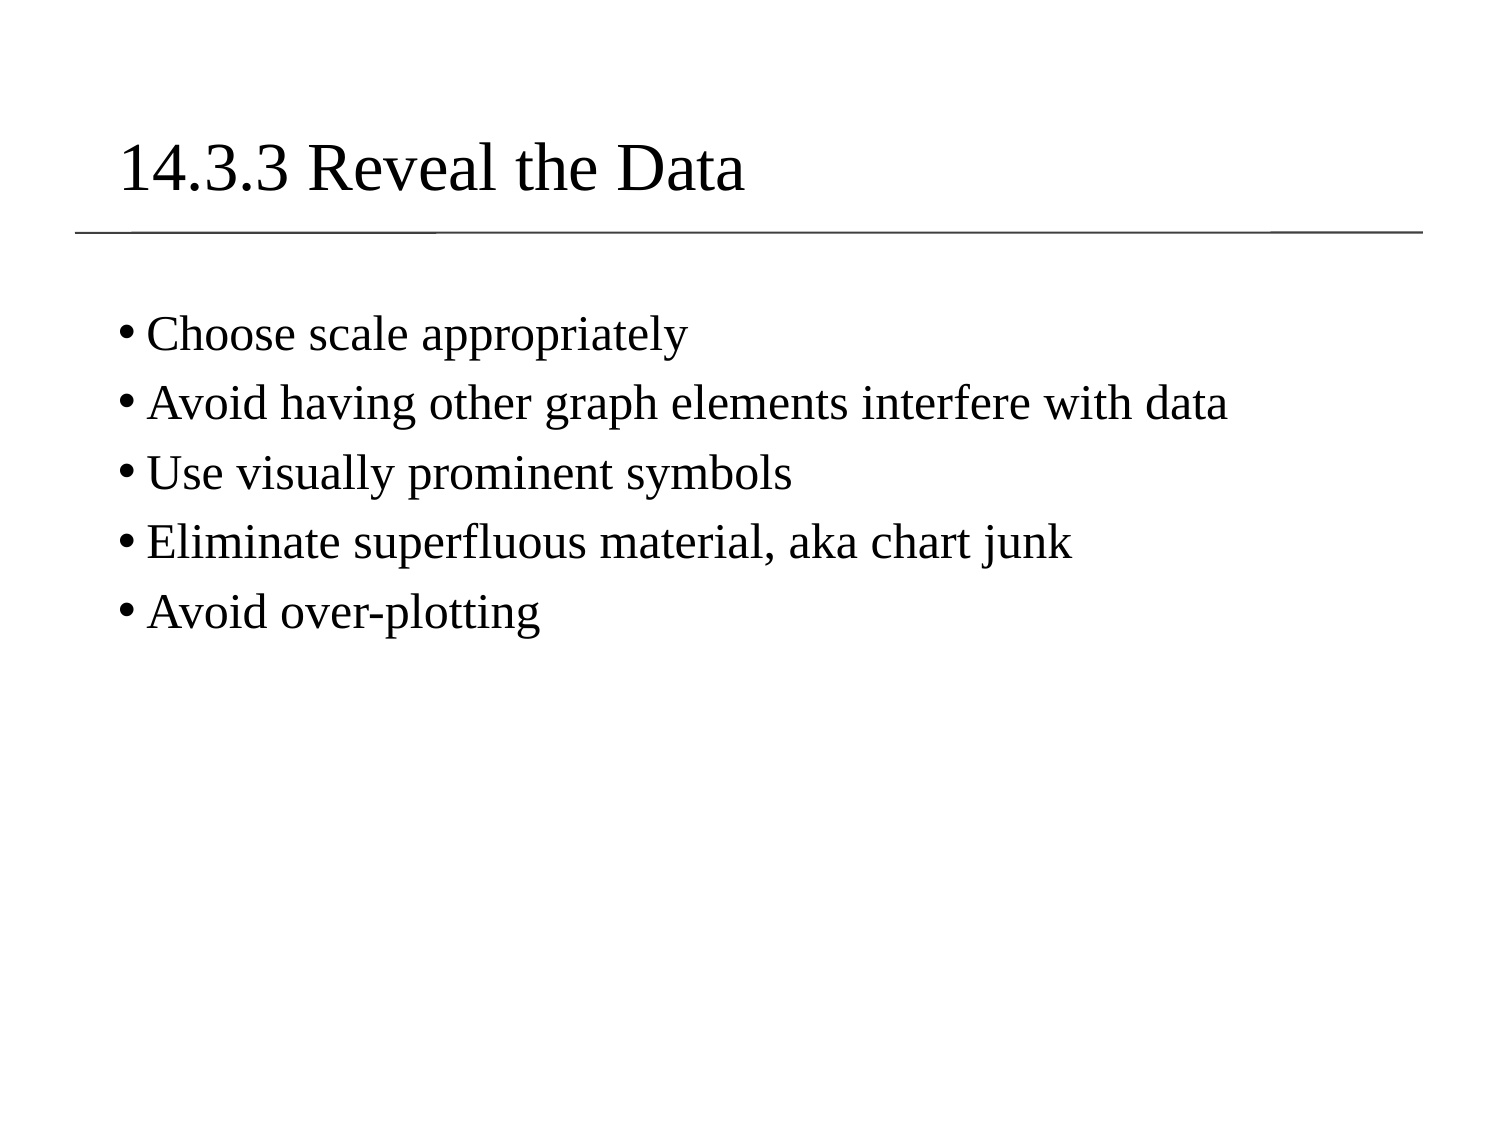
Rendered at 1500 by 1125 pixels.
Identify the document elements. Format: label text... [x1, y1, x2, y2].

list Choose scale appropriately Avoid having other graph elements interfere with data Use visually prominent symbols Eliminate superfluous material, aka chart junk Avoid over-plotting [103, 299, 1397, 1014]
title 14.3.3 Reveal the Data [103, 59, 1397, 278]
